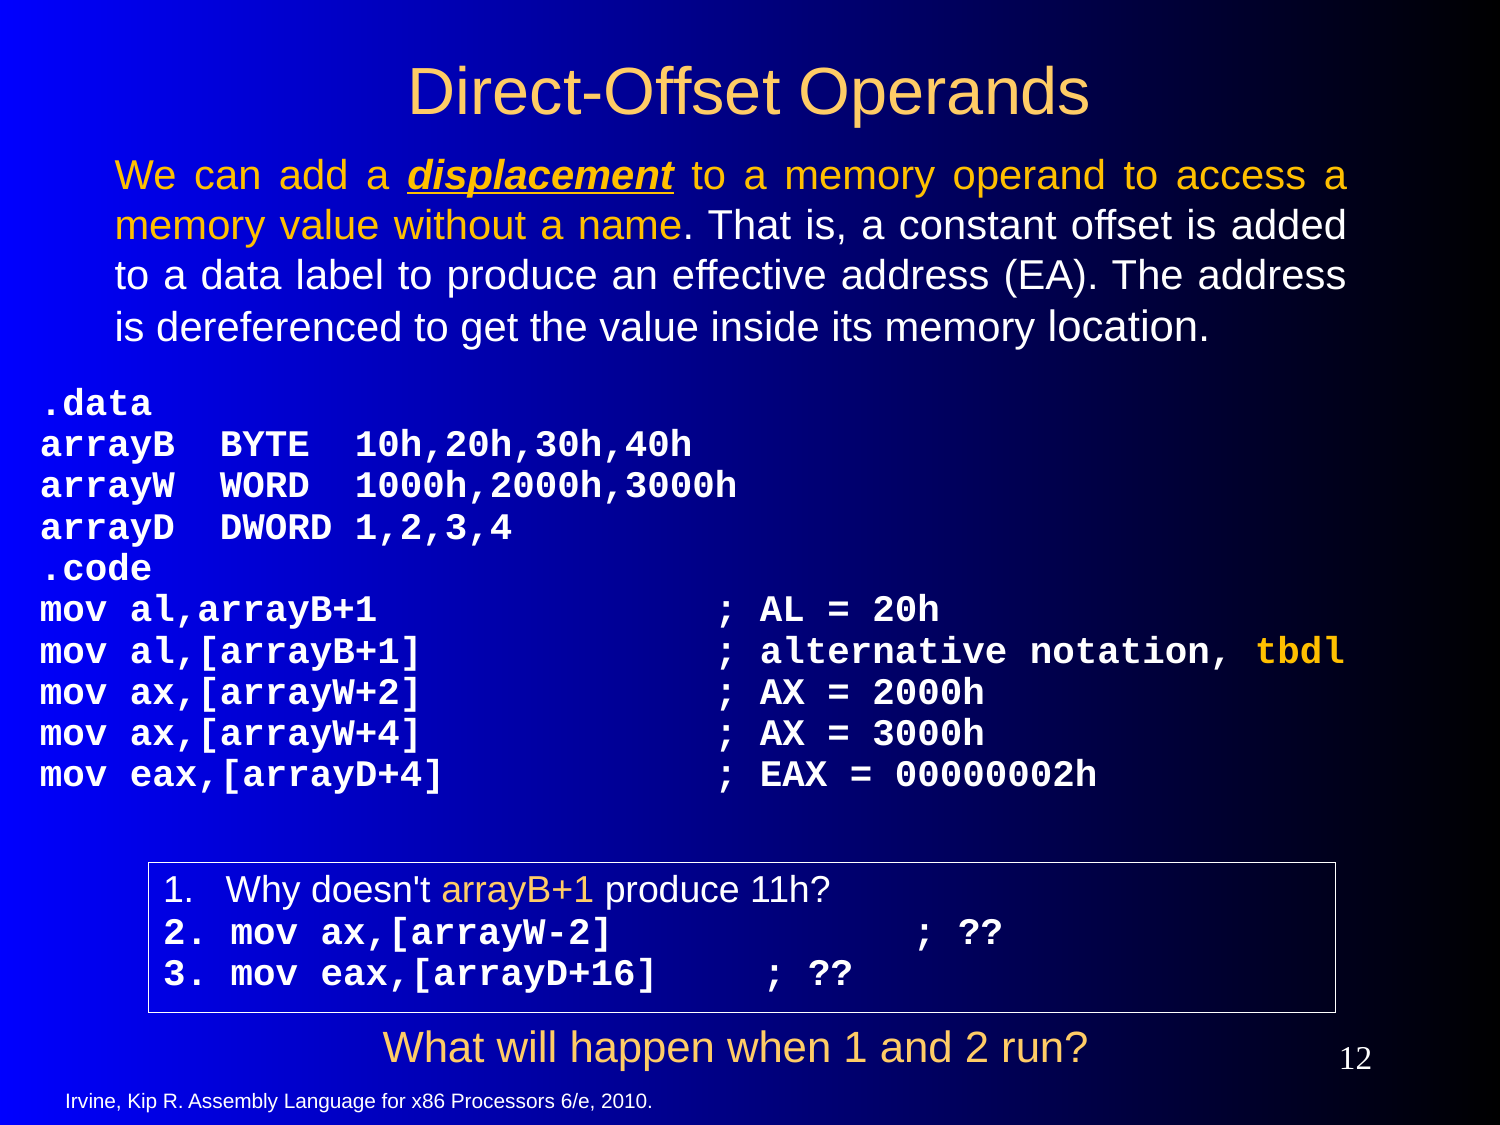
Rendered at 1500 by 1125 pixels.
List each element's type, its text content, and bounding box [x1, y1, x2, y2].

text_box What will happen when 1 and 2 run? [148, 996, 1324, 1094]
footer Irvine, Kip R. Assembly Language for x86 Processors 6/e, 2010. [50, 1087, 838, 1113]
text_box 1. Why doesn't arrayB+1 produce 11h? 2. mov ax,[arrayW-2] ; ?? 3. mov eax,[arrayD+16] ; ?? [148, 862, 1336, 1013]
text_box .data arrayB BYTE 10h,20h,30h,40h arrayW WORD 1000h,2000h,3000h arrayD DWORD 1,2,3,4 .code mov al,arrayB+1 ; AL = 20h mov al,[arrayB+1] ; alternative notation, tbdl mov ax,[arrayW+2] ; AX = 2000h mov ax,[arrayW+4] ; AX = 3000h mov eax,[arrayD+4] ; EAX = 00000002h [24, 375, 1475, 725]
text_box We can add a displacement to a memory operand to access a memory value without a name. That is, a constant offset is added to a data label to produce an effective address (EA). The address is dereferenced to get the value inside its memory location. [99, 125, 1363, 373]
title Direct-Offset Operands [112, 37, 1388, 138]
slide_number 12 [1324, 1025, 1388, 1088]
